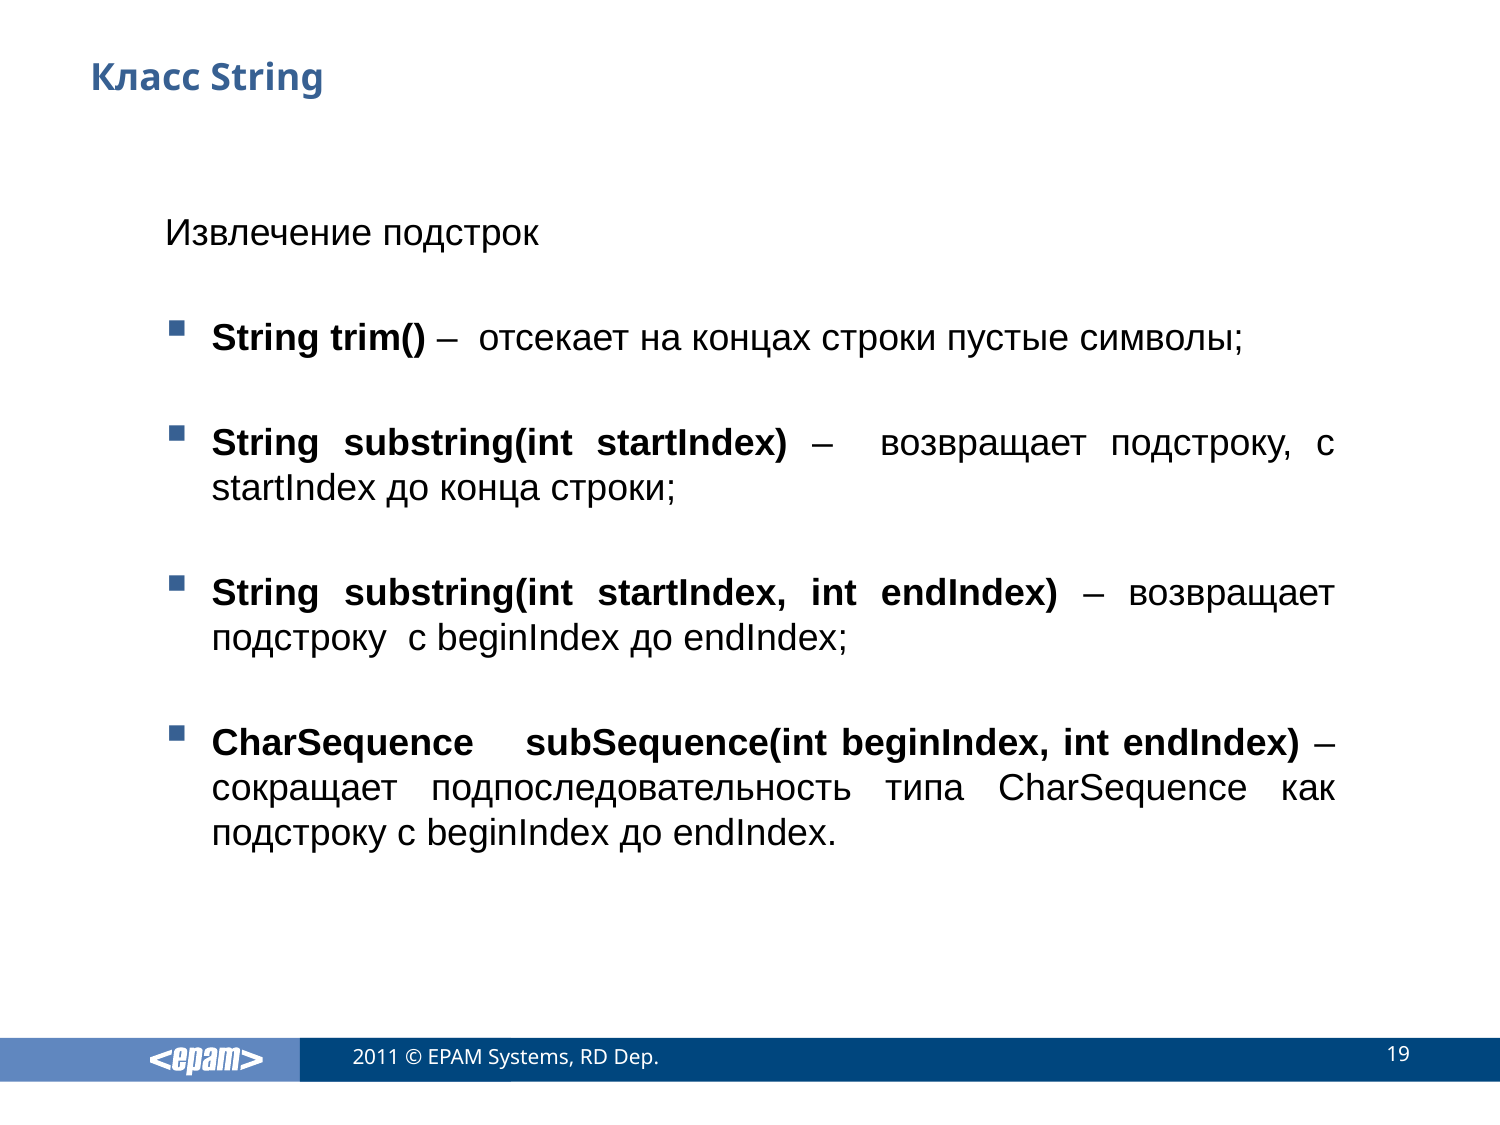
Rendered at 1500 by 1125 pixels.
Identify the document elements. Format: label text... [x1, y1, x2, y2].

list Извлечение подстрок String trim() – отсекает на концах строки пустые символы; String substring(int startIndex) – возвращает подстроку, с startIndex до конца строки; String substring(int startIndex, int endIndex) – возвращает подстроку с beginIndex до endIndex; CharSequence subSequence(int beginIndex, int endIndex) – сокращает подпоследовательность типа CharSequence как подстроку с beginIndex до endIndex. [150, 200, 1350, 988]
footer 2011 © EPAM Systems, RD Dep. [337, 1028, 738, 1088]
title Класс String [75, 45, 1425, 163]
slide_number 19 [1262, 1025, 1425, 1085]
